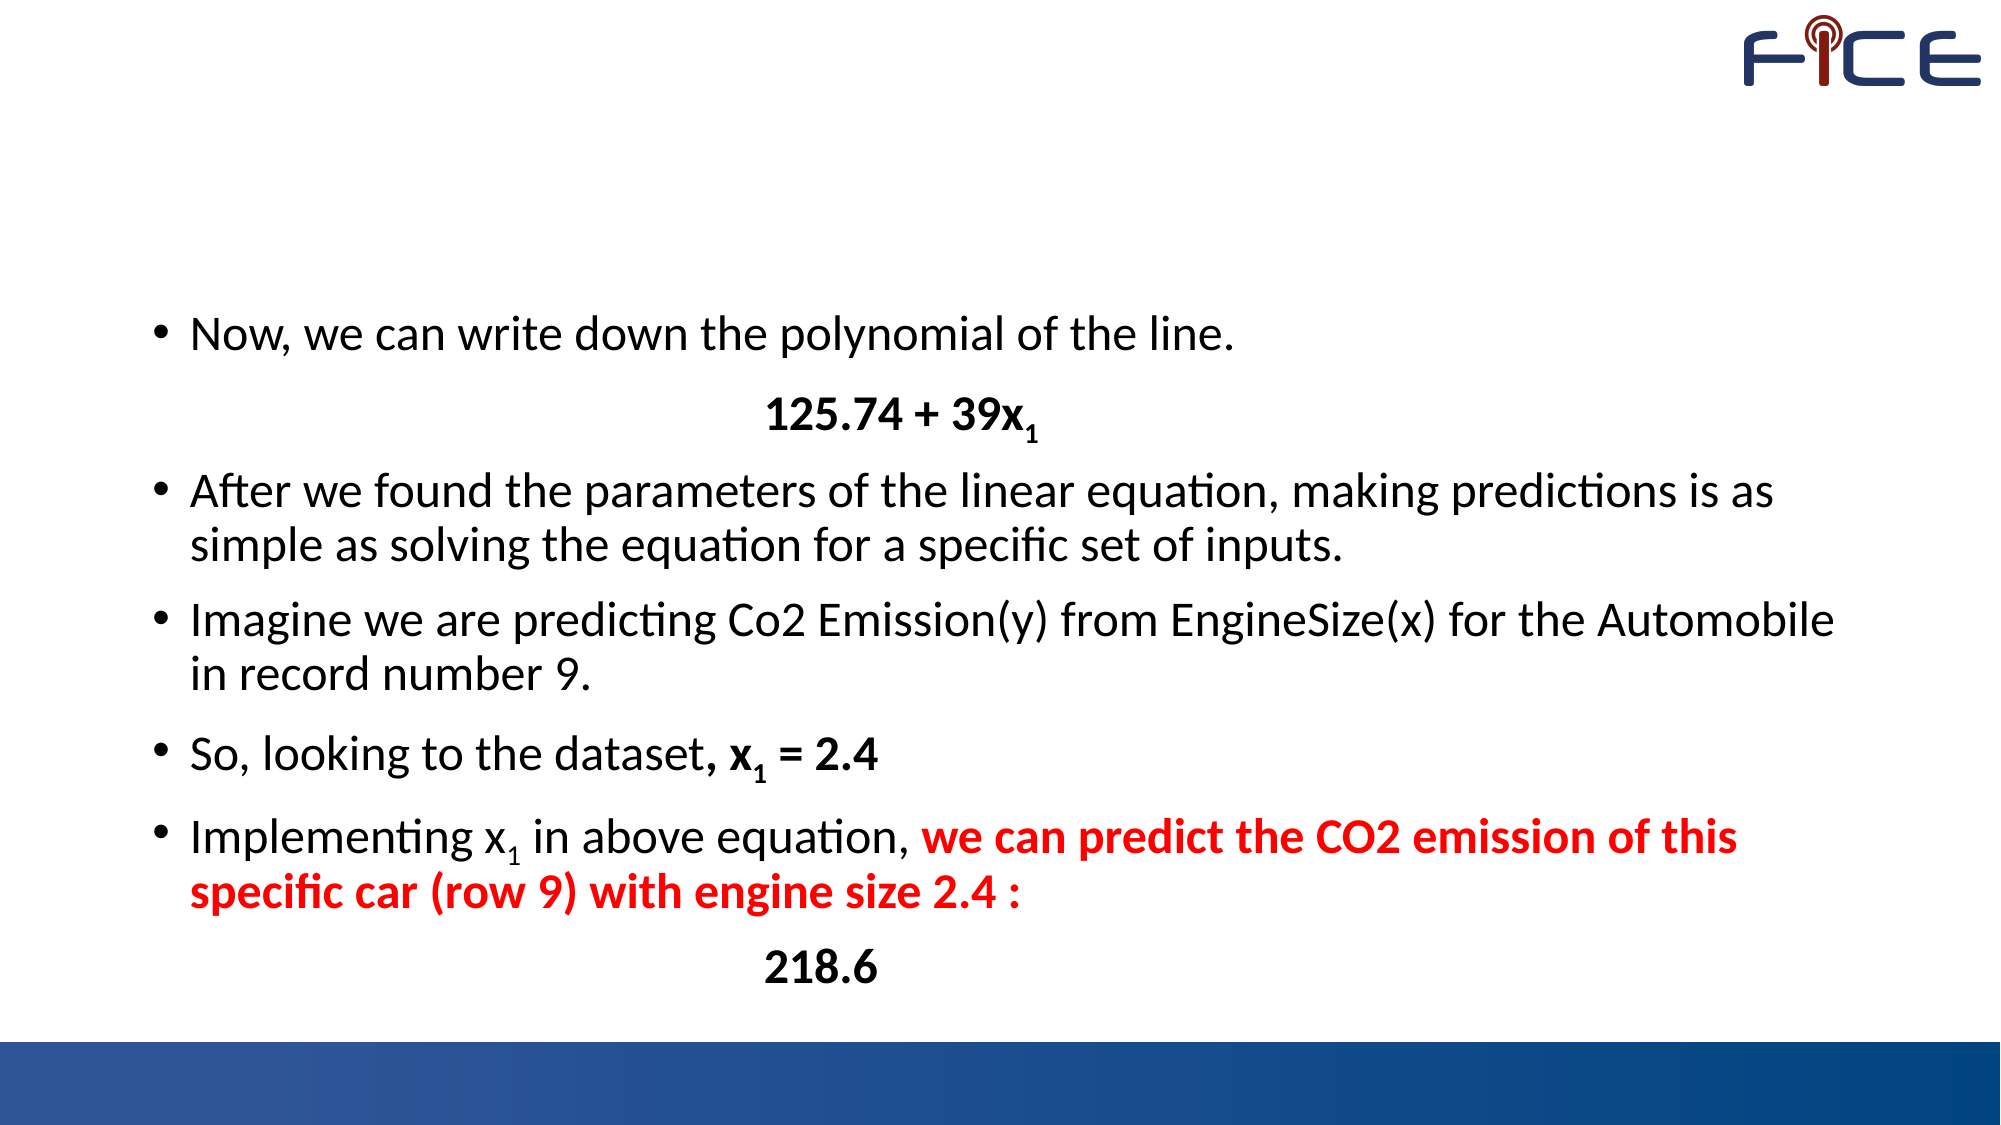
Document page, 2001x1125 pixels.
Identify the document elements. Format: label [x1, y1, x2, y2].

picture [1744, 15, 1981, 86]
